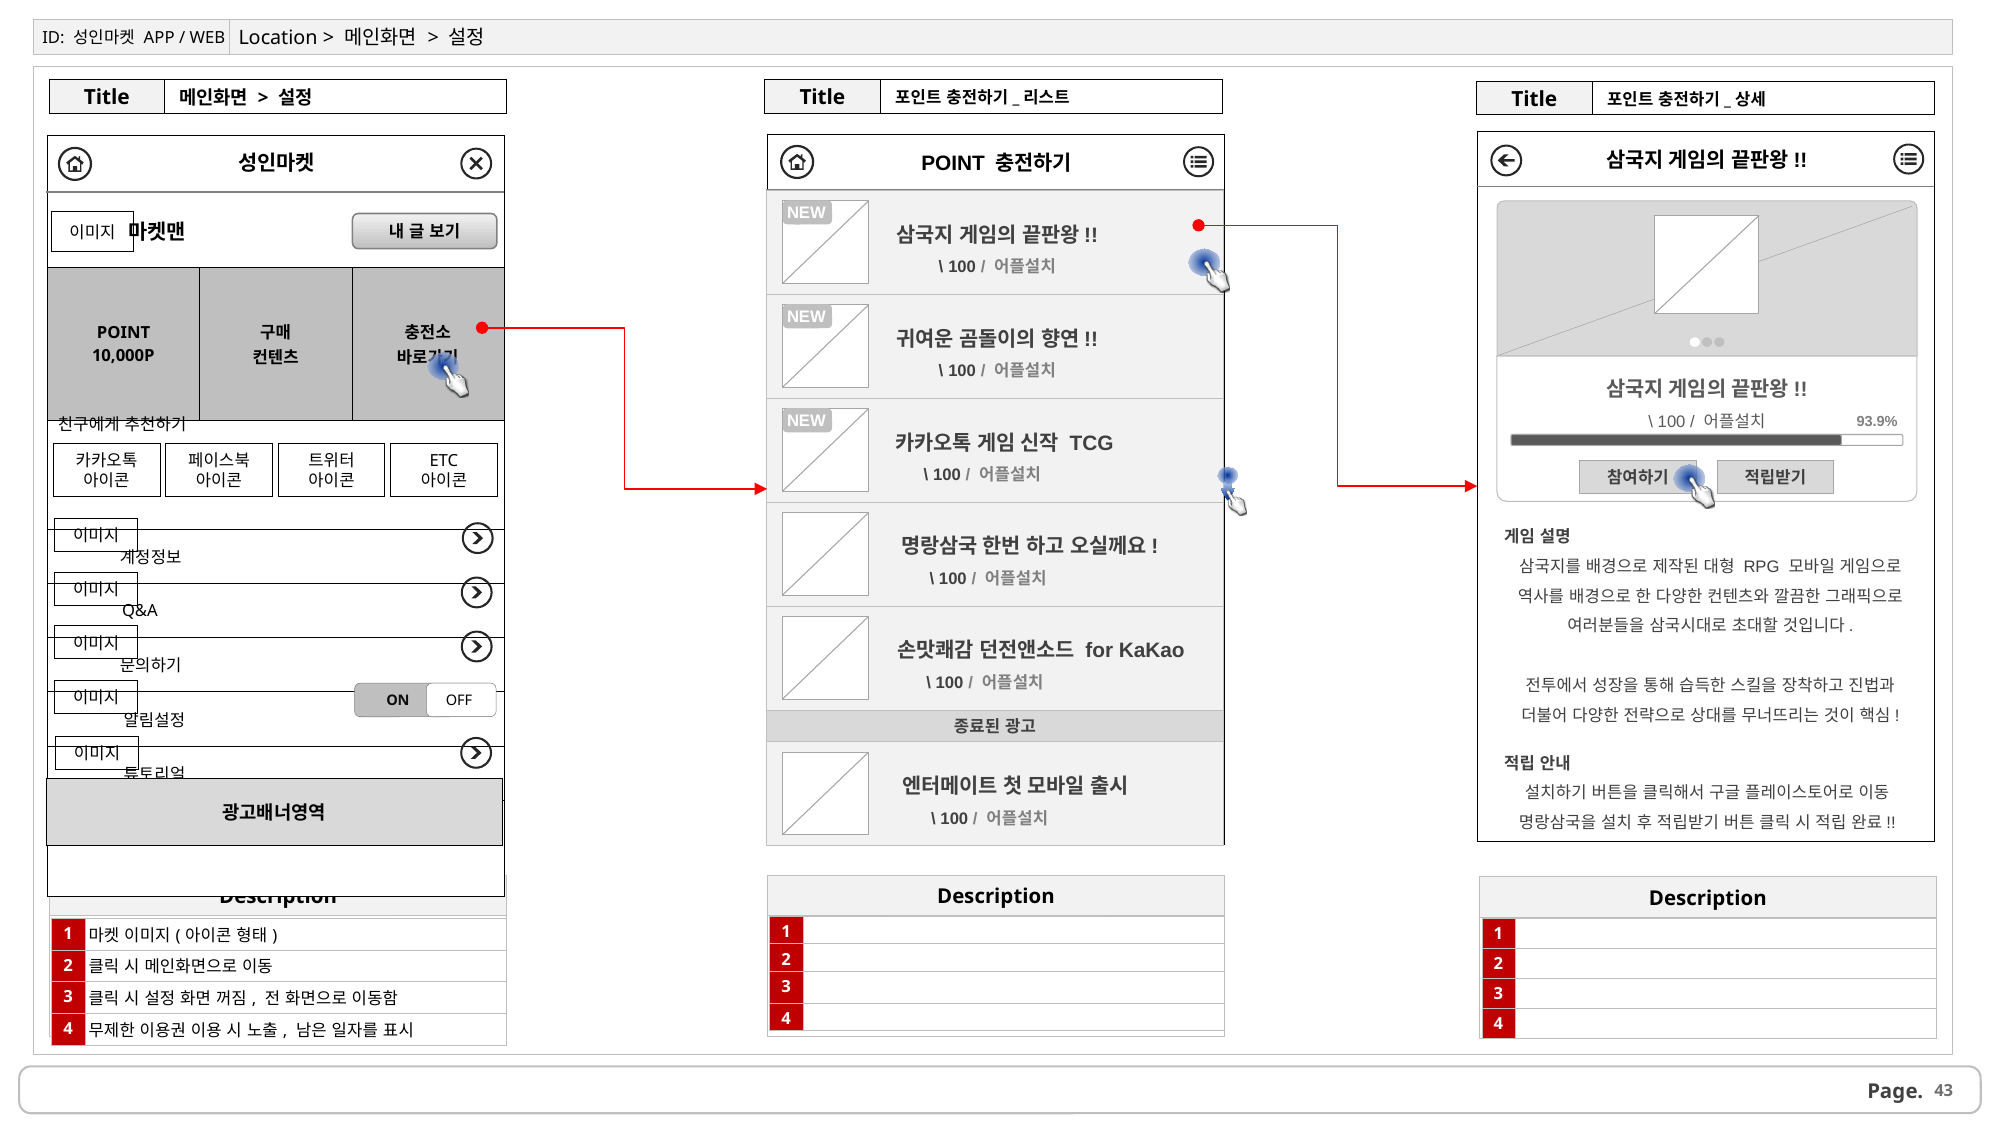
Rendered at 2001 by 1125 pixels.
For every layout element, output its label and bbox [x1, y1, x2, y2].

table_header [48, 848, 504, 896]
table_cell [48, 421, 504, 529]
text_box [461, 521, 494, 555]
table_cell [48, 530, 504, 583]
slide_number [1501, 1079, 1969, 1105]
text_box [35, 15, 1451, 58]
text_box [389, 130, 1478, 865]
text_box [427, 352, 469, 398]
text_box [1479, 876, 1937, 1039]
table_header [200, 268, 352, 420]
text_box [354, 682, 497, 717]
text_box [763, 78, 1225, 115]
text_box [767, 874, 1225, 1037]
table_cell [48, 747, 504, 776]
text_box [54, 734, 141, 771]
text_box [53, 516, 140, 553]
text_box [459, 736, 493, 769]
table_cell [48, 692, 504, 746]
table_cell [86, 1037, 506, 1045]
text_box [53, 570, 140, 608]
text_box [1475, 80, 1937, 117]
text_box [53, 678, 140, 716]
text_box [53, 624, 140, 661]
text_box [47, 78, 509, 115]
table_header [353, 268, 504, 420]
table_cell [48, 584, 504, 637]
text_box [460, 630, 493, 663]
text_box [44, 776, 505, 848]
table_header [1478, 191, 1934, 841]
text_box [49, 874, 507, 1037]
text_box [44, 130, 507, 273]
table_cell [48, 638, 504, 691]
text_box [41, 403, 387, 499]
text_box [460, 576, 493, 609]
text_box [1476, 127, 1938, 191]
table_header [48, 268, 199, 403]
text_box [1486, 200, 1935, 836]
table_cell [52, 1037, 85, 1045]
